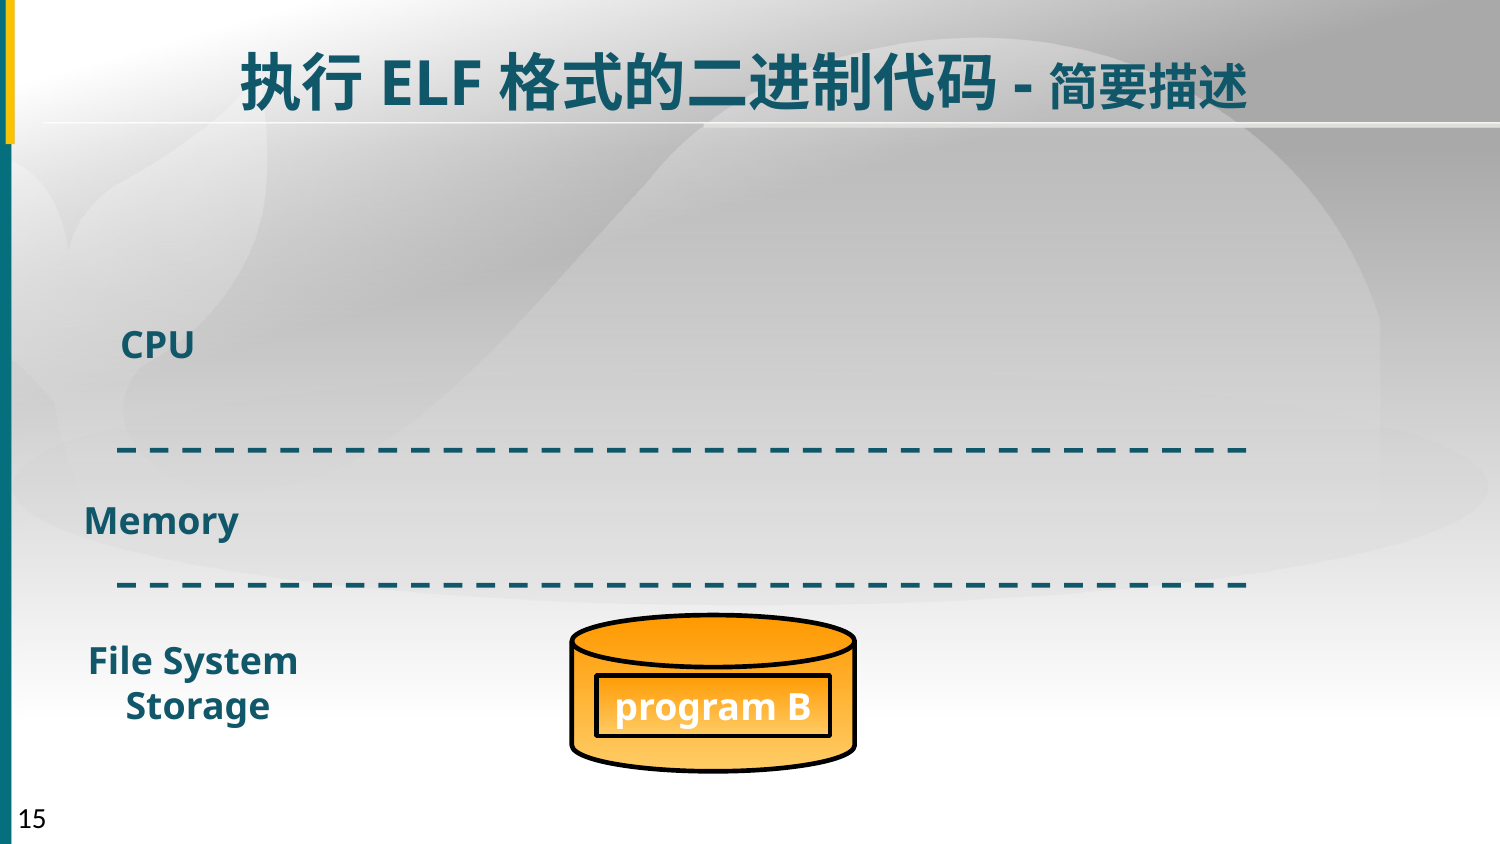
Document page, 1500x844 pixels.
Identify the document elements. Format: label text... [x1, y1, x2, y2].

text_box program B [596, 675, 830, 736]
text_box File System Storage [72, 629, 324, 735]
text_box CPU [105, 313, 211, 374]
text_box [571, 615, 855, 772]
picture [0, 0, 1500, 844]
text_box 执行ELF格式的二进制代码-简要描述 [194, 35, 1294, 125]
text_box Memory [68, 489, 255, 549]
slide_number 15 [2, 792, 75, 838]
